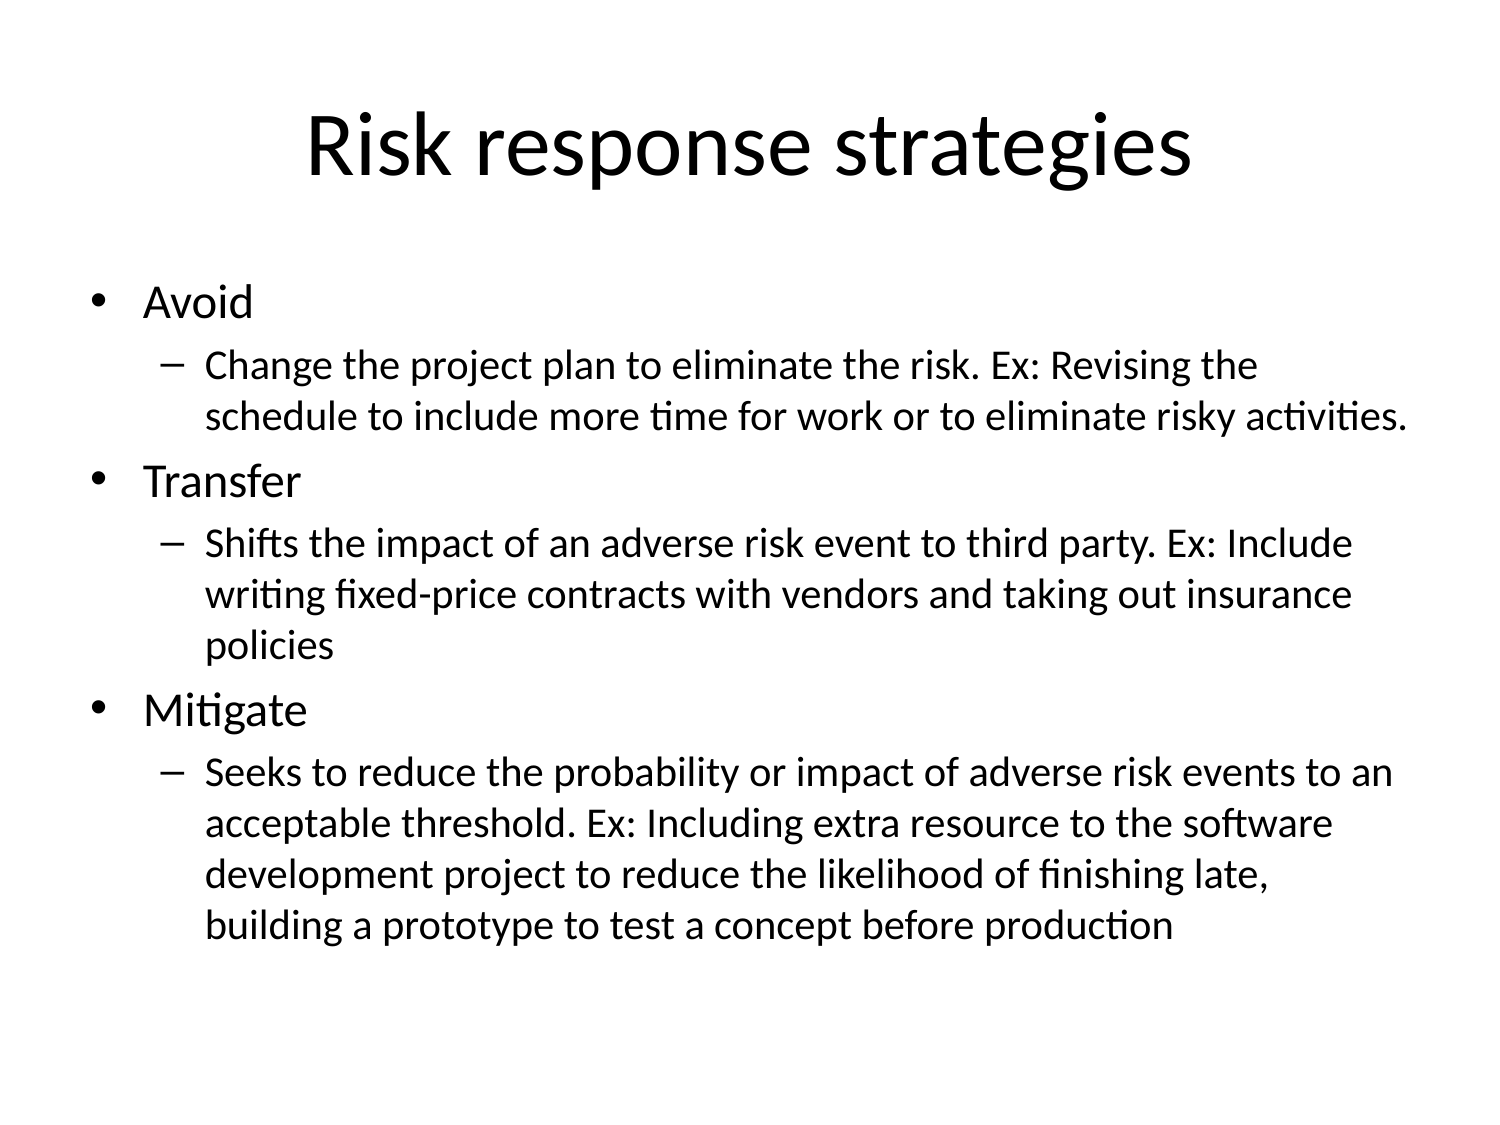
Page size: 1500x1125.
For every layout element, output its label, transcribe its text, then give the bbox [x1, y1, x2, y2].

list Avoid Change the project plan to eliminate the risk. Ex: Revising the schedule to include more time for work or to eliminate risky activities. Transfer Shifts the impact of an adverse risk event to third party. Ex: Include writing fixed-price contracts with vendors and taking out insurance policies Mitigate Seeks to reduce the probability or impact of adverse risk events to an acceptable threshold. Ex: Including extra resource to the software development project to reduce the likelihood of finishing late, building a prototype to test a concept before production [75, 262, 1425, 1005]
title Risk response strategies [75, 45, 1425, 233]
